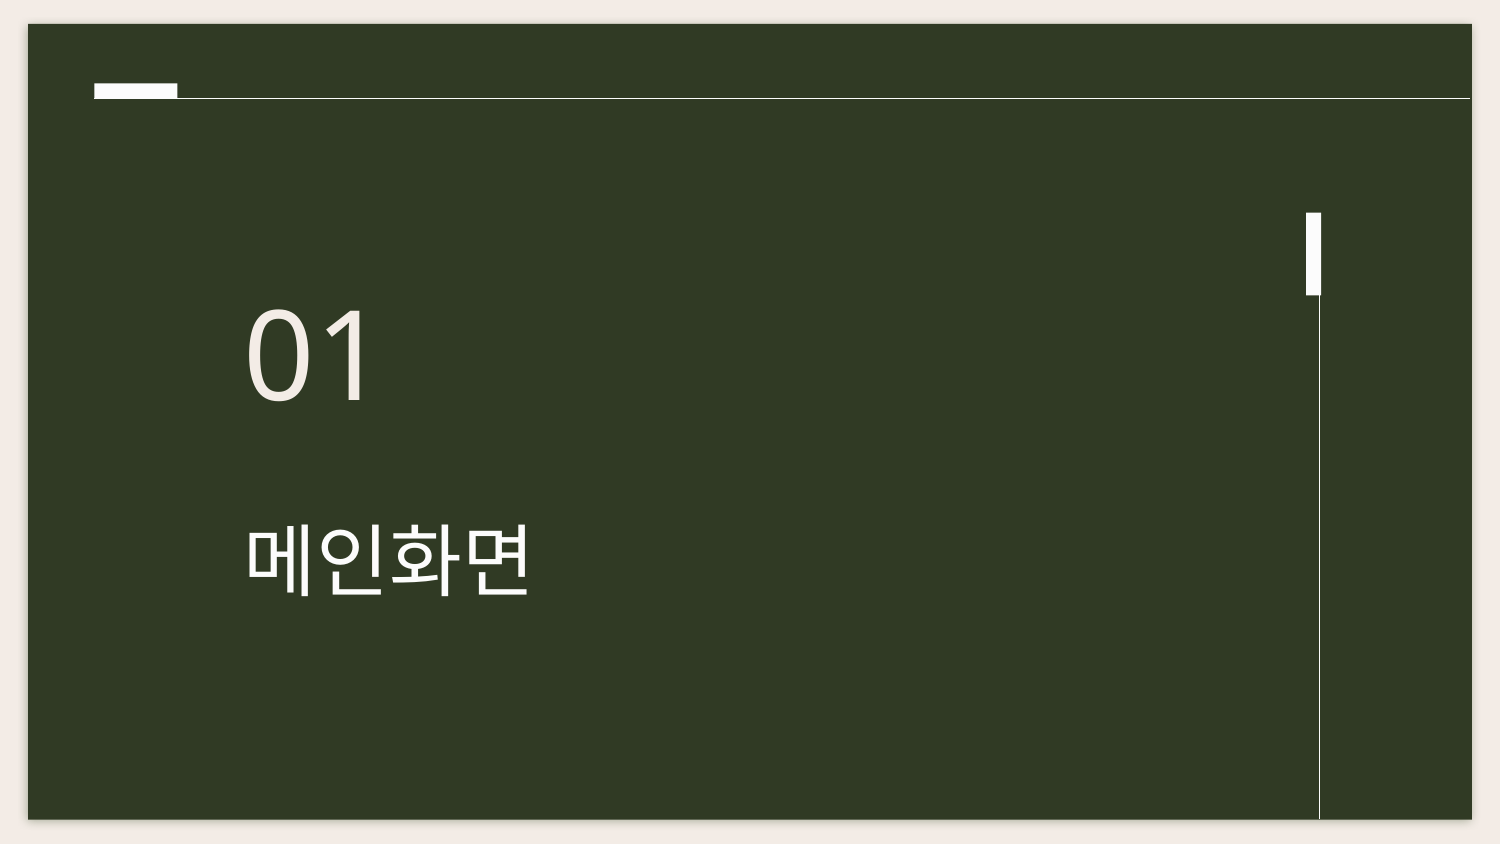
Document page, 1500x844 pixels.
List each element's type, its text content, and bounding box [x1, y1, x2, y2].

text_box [94, 83, 1471, 99]
title 메인화면 [228, 410, 944, 621]
title 01 [228, 281, 426, 420]
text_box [1305, 212, 1322, 820]
